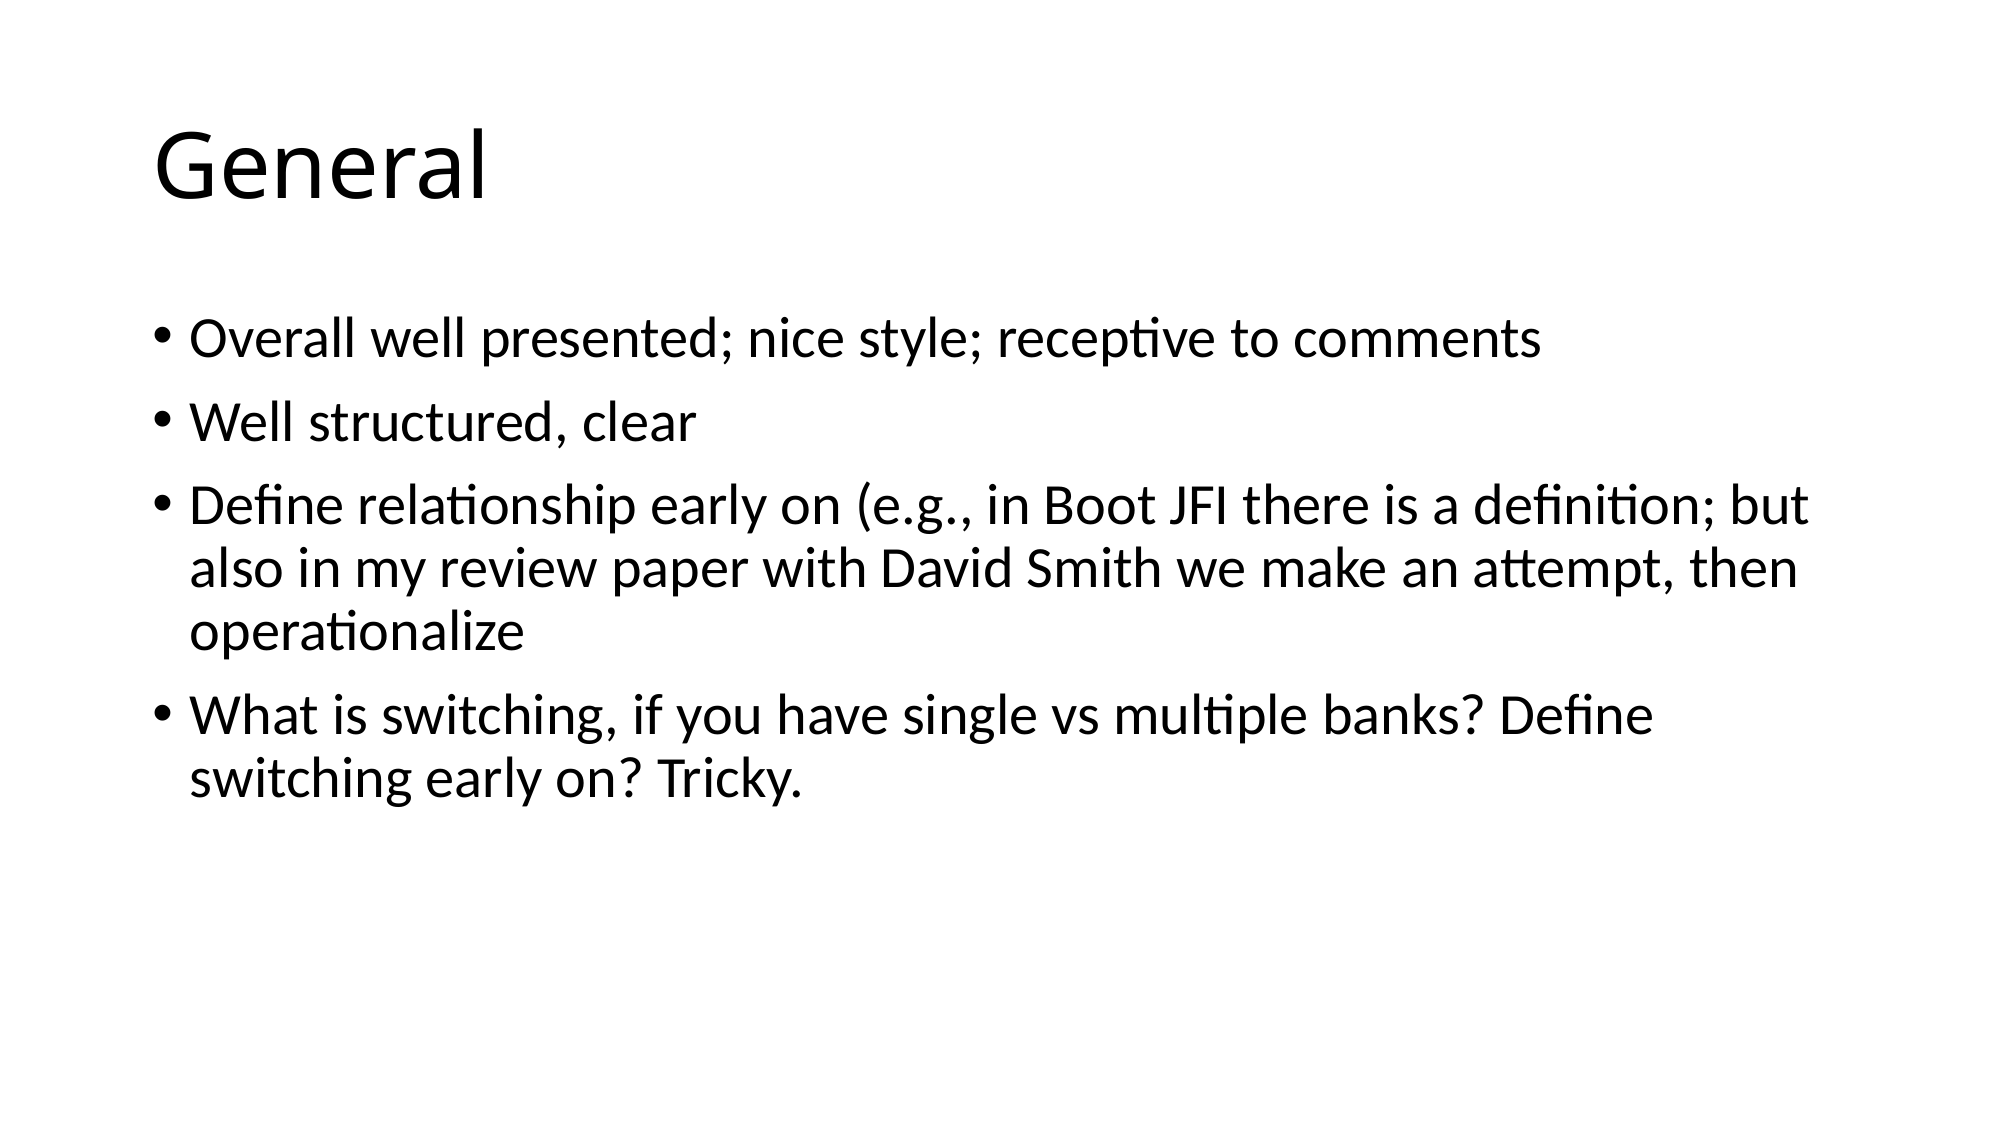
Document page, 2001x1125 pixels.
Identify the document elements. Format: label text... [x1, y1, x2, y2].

list Overall well presented; nice style; receptive to comments Well structured, clear Define relationship early on (e.g., in Boot JFI there is a definition; but also in my review paper with David Smith we make an attempt, then operationalize What is switching, if you have single vs multiple banks? Define switching early on? Tricky. [137, 299, 1863, 1014]
title General [137, 59, 1863, 278]
